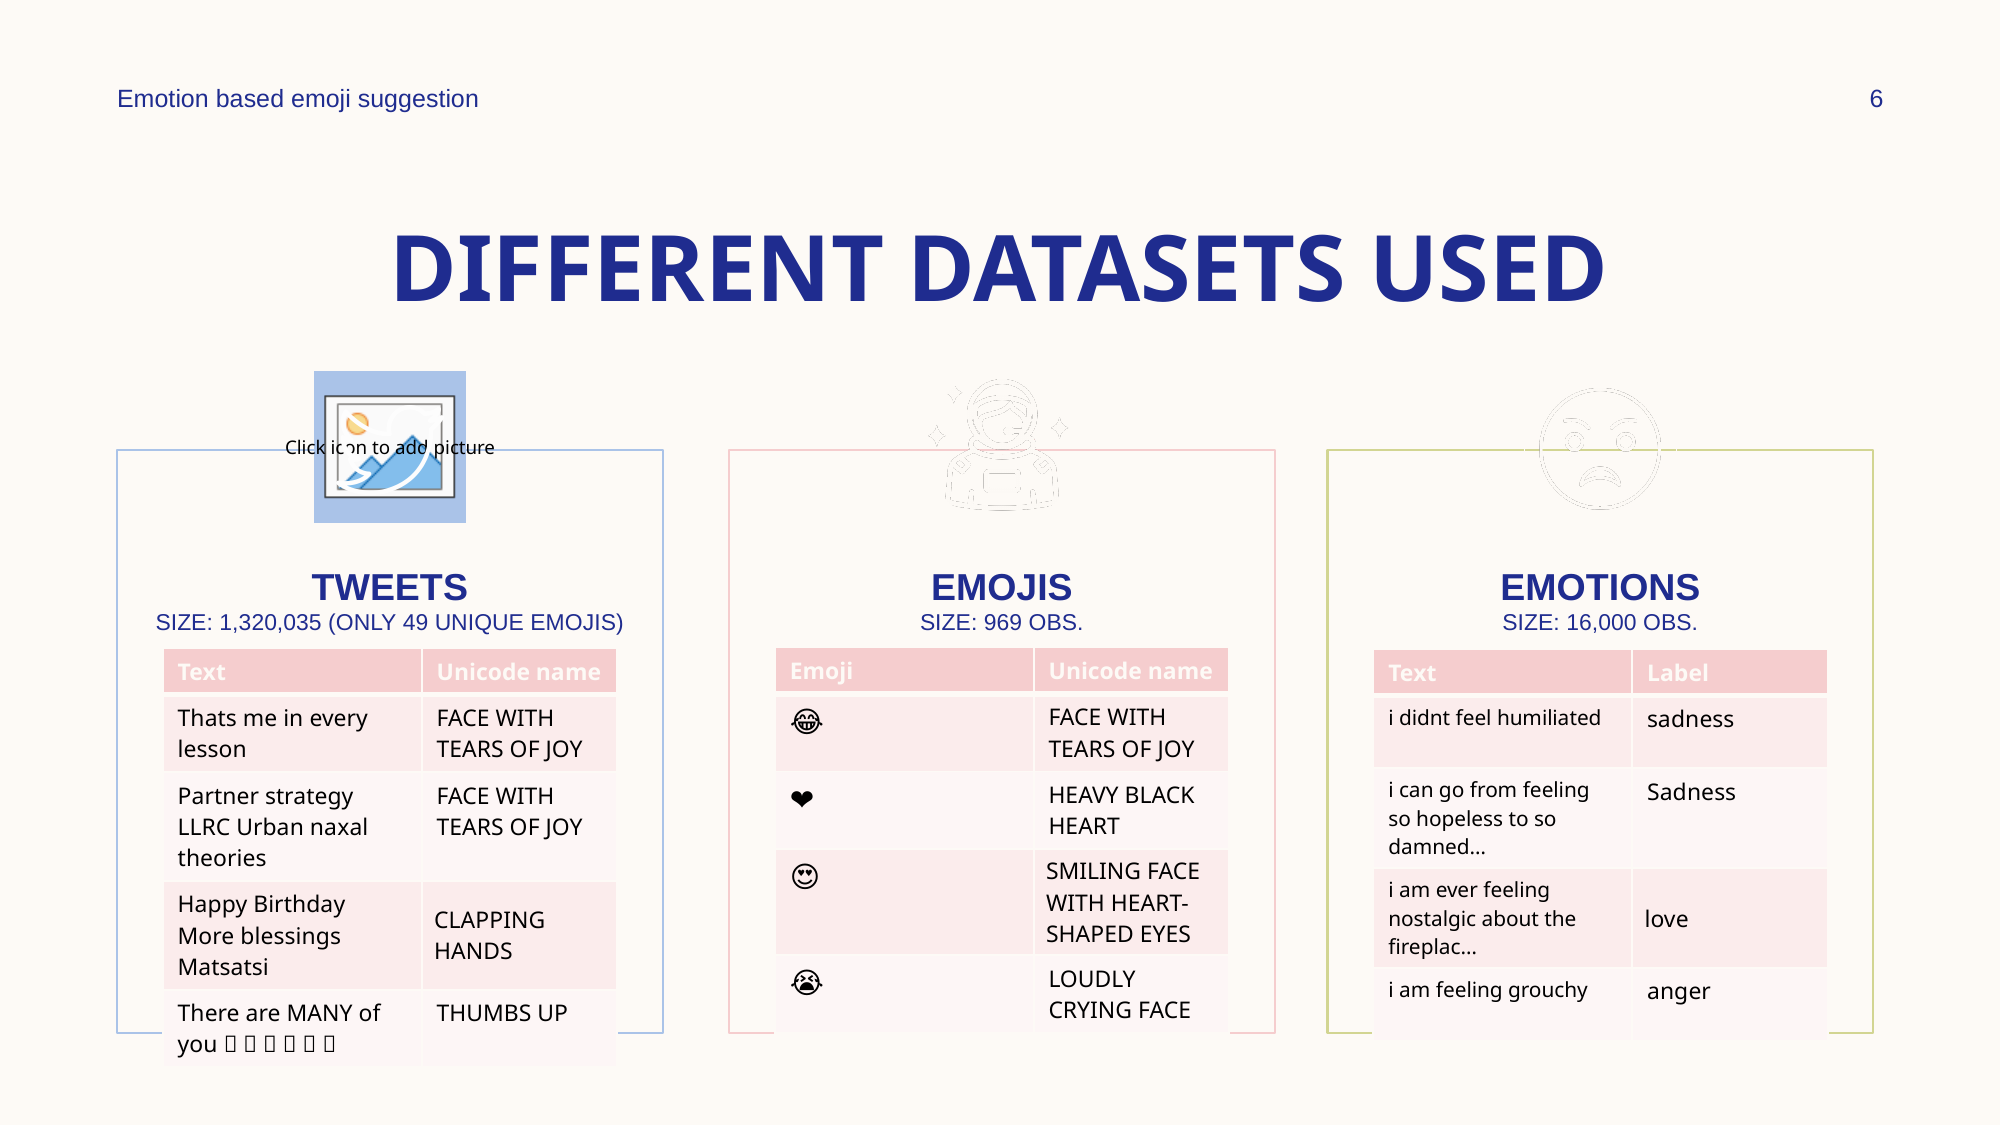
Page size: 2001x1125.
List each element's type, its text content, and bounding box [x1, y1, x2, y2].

table_cell Sadness [1633, 769, 1827, 867]
table_cell 😍 [776, 850, 1033, 954]
table_cell There are MANY of you 🇺 🇸 🇺 🇸 🇮 🇱 [164, 991, 421, 1066]
table_cell ❤ [776, 772, 1033, 848]
table_cell THUMBS UP [423, 991, 616, 1066]
table_cell love [1633, 869, 1827, 967]
table_header Text [1374, 650, 1631, 693]
table_cell SMILING FACE WITH HEART-SHAPED EYES [1035, 850, 1228, 954]
table_cell sadness [1633, 698, 1827, 767]
table_cell FACE WITH TEARS OF JOY [1035, 697, 1228, 771]
table_cell Partner strategy LLRC Urban naxal theories [164, 773, 421, 880]
table_cell anger [1633, 969, 1827, 1040]
table_cell i can go from feeling so hopeless to so damned… [1374, 769, 1631, 867]
table_header Unicode name [1035, 648, 1228, 691]
table_cell Happy Birthday More blessings Matsatsi [164, 882, 421, 989]
list Emojis Size: 969 Obs. [728, 449, 1276, 1034]
table_cell Thats me in every lesson [164, 697, 421, 771]
table_cell i am ever feeling nostalgic about the fireplac… [1374, 869, 1631, 967]
table_cell CLAPPING HANDS [423, 882, 616, 989]
footer Emotion based emoji suggestion [101, 75, 627, 120]
title Different datasets used [124, 202, 1875, 329]
table_header Label [1633, 650, 1827, 693]
table_cell i didnt feel humiliated [1374, 698, 1631, 767]
slide_number 6 [1795, 75, 1958, 120]
table_cell 😭 [776, 956, 1033, 1032]
picture [1523, 370, 1677, 524]
list Tweets Size: 1,320,035 (only 49 unique emojis) [116, 449, 664, 1034]
table_cell LOUDLY CRYING FACE [1035, 956, 1228, 1032]
table_cell 😂 [776, 697, 1033, 771]
table_cell FACE WITH TEARS OF JOY [423, 773, 616, 880]
table_header Unicode name [423, 649, 616, 692]
table_cell HEAVY BLACK HEART [1035, 772, 1228, 848]
table_header Text [164, 649, 421, 692]
table_cell i am feeling grouchy [1374, 969, 1631, 1040]
table_cell FACE WITH TEARS OF JOY [423, 697, 616, 771]
picture [313, 370, 467, 524]
list Emotions Size: 16,000 obs. [1326, 449, 1874, 1034]
table_header Emoji [776, 648, 1033, 691]
picture [925, 370, 1079, 524]
